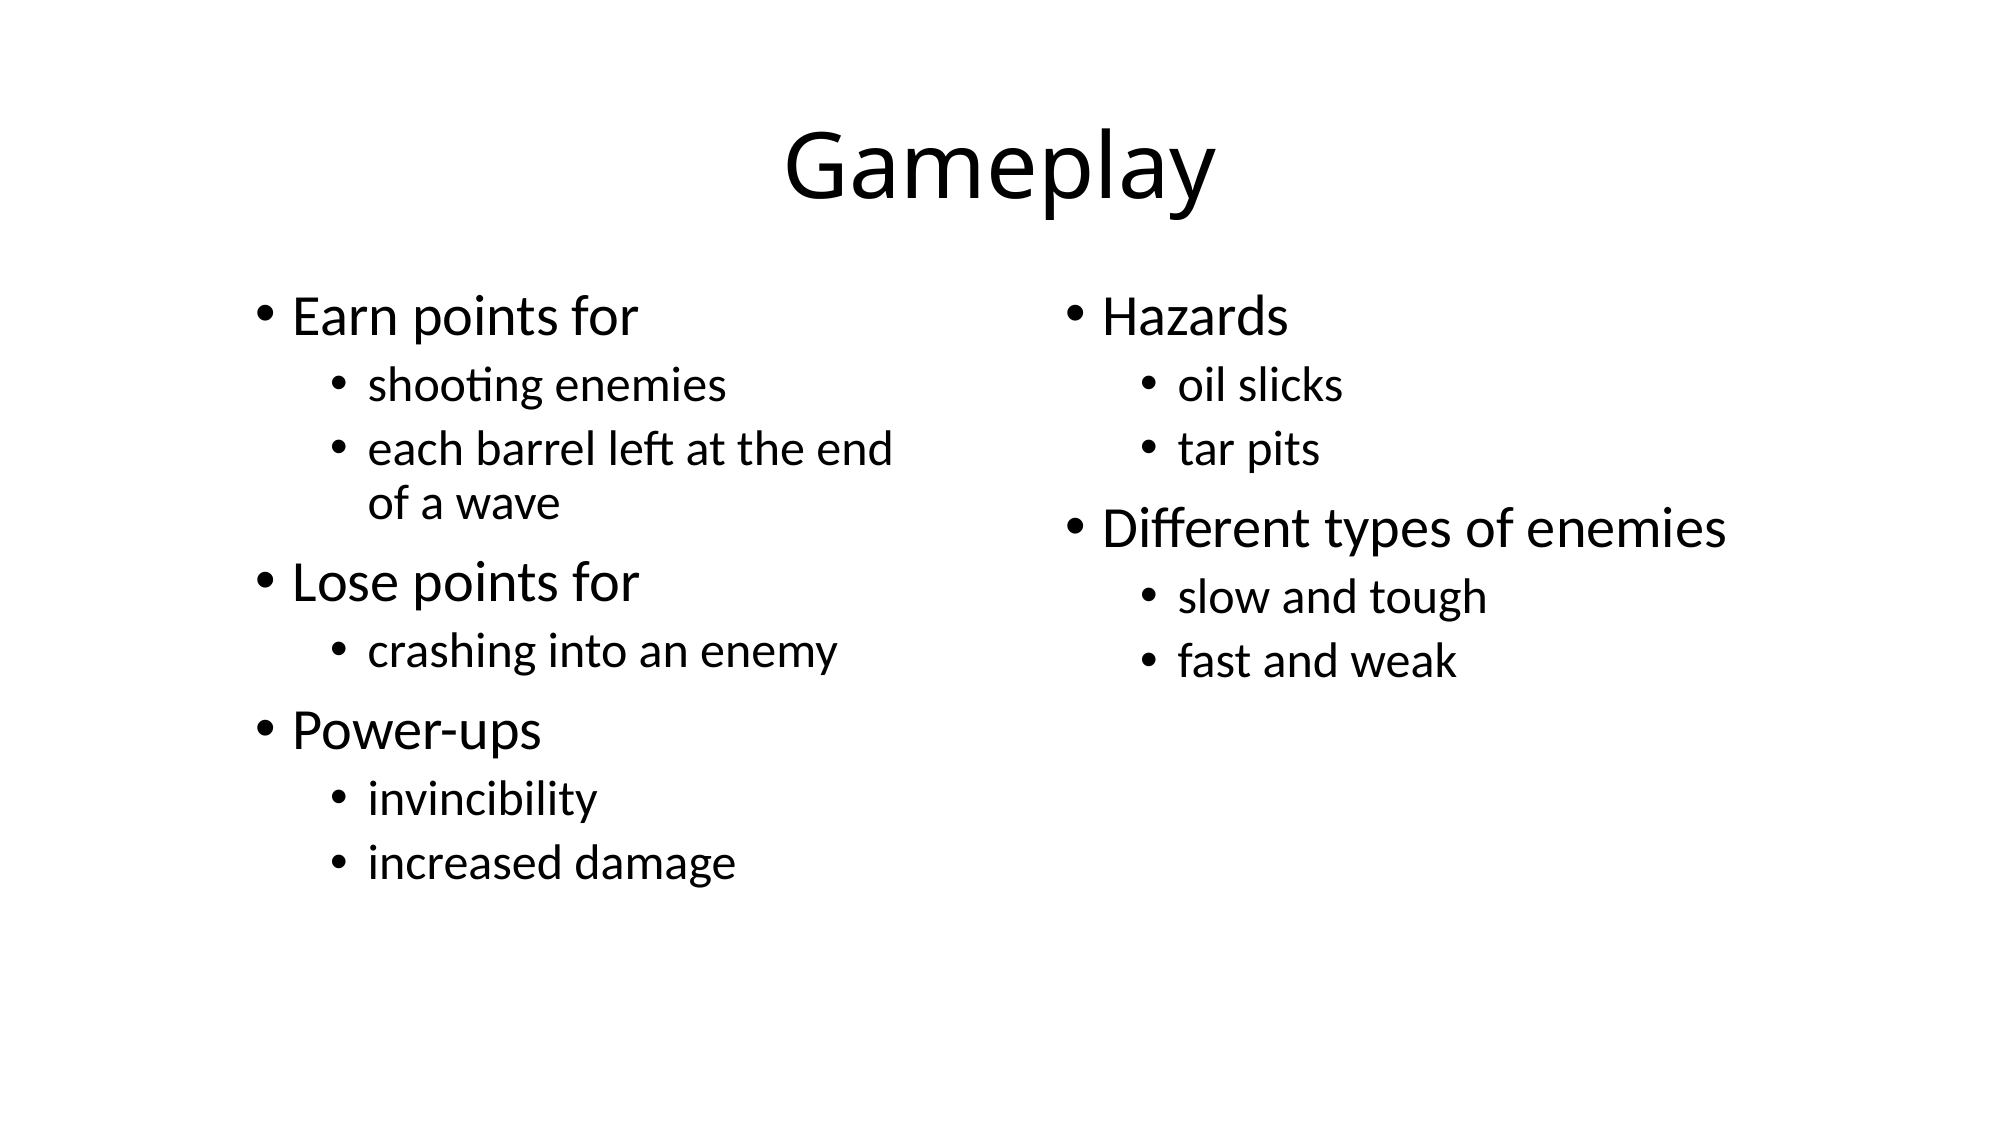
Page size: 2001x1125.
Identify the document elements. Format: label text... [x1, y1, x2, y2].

title Gameplay [137, 59, 1863, 278]
list Earn points for shooting enemies each barrel left at the end of a wave Lose points for crashing into an enemy Power-ups invincibility increased damage [240, 277, 916, 1016]
list Hazards oil slicks tar pits Different types of enemies slow and tough fast and weak [1050, 277, 1748, 1016]
